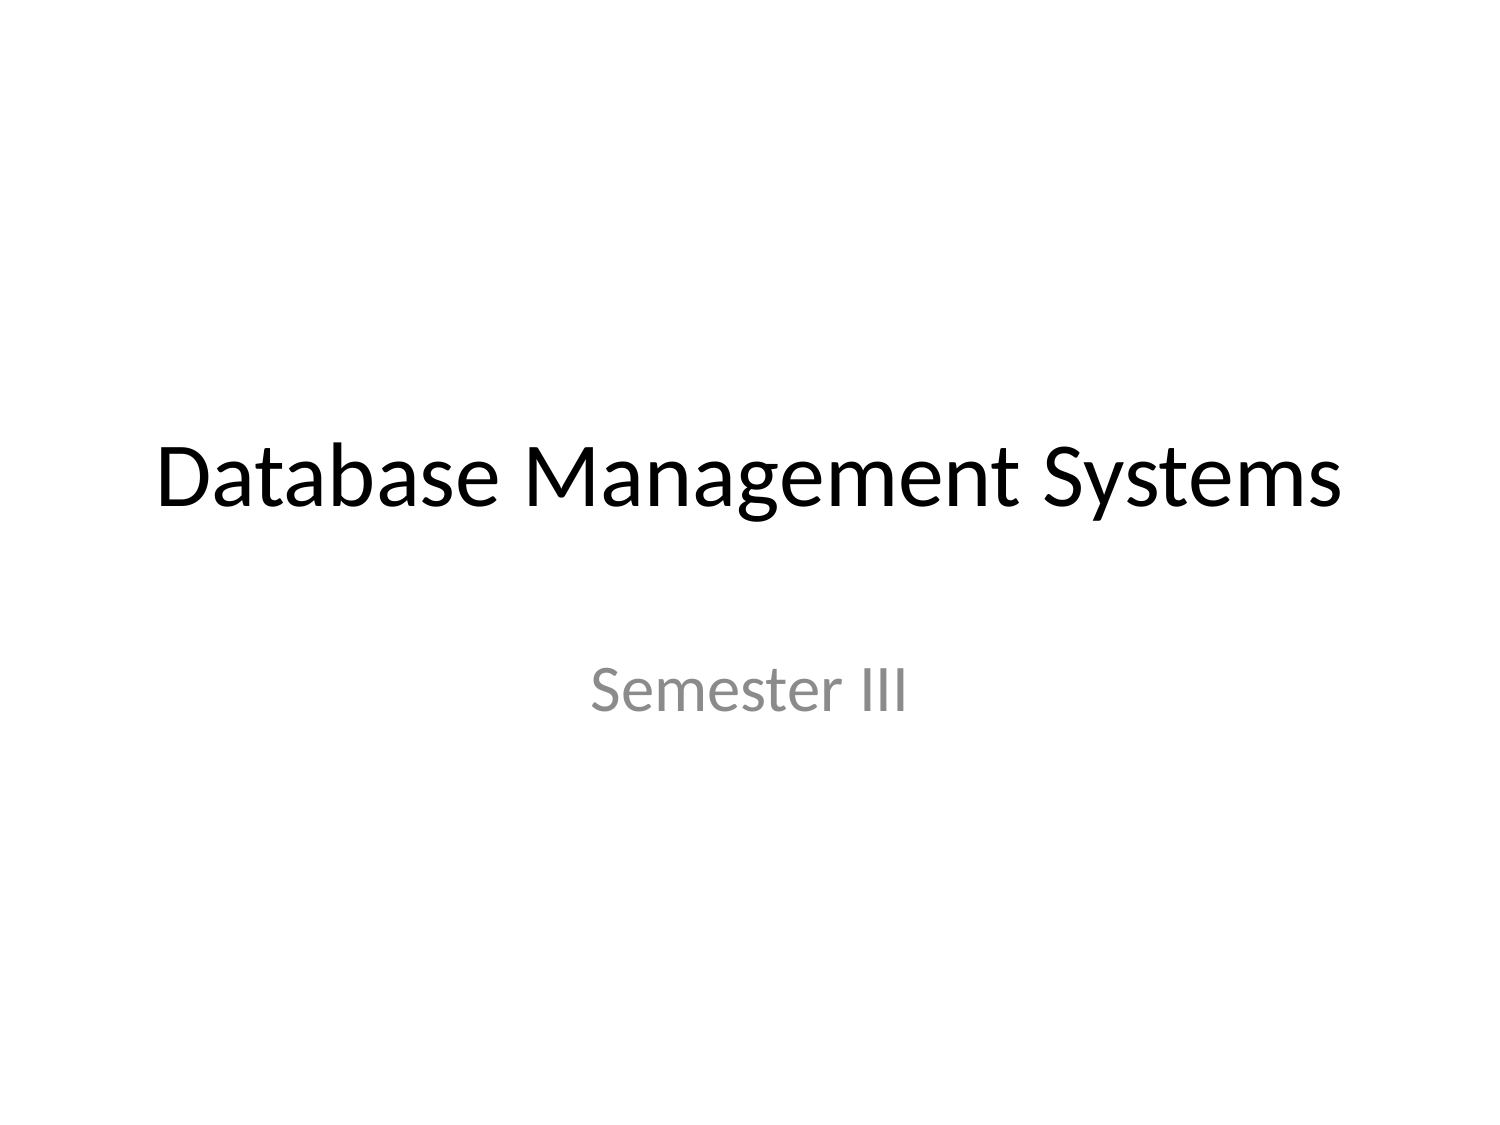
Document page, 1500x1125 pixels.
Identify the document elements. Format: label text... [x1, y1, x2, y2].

subtitle Semester III [225, 637, 1275, 925]
title Database Management Systems [112, 349, 1388, 591]
